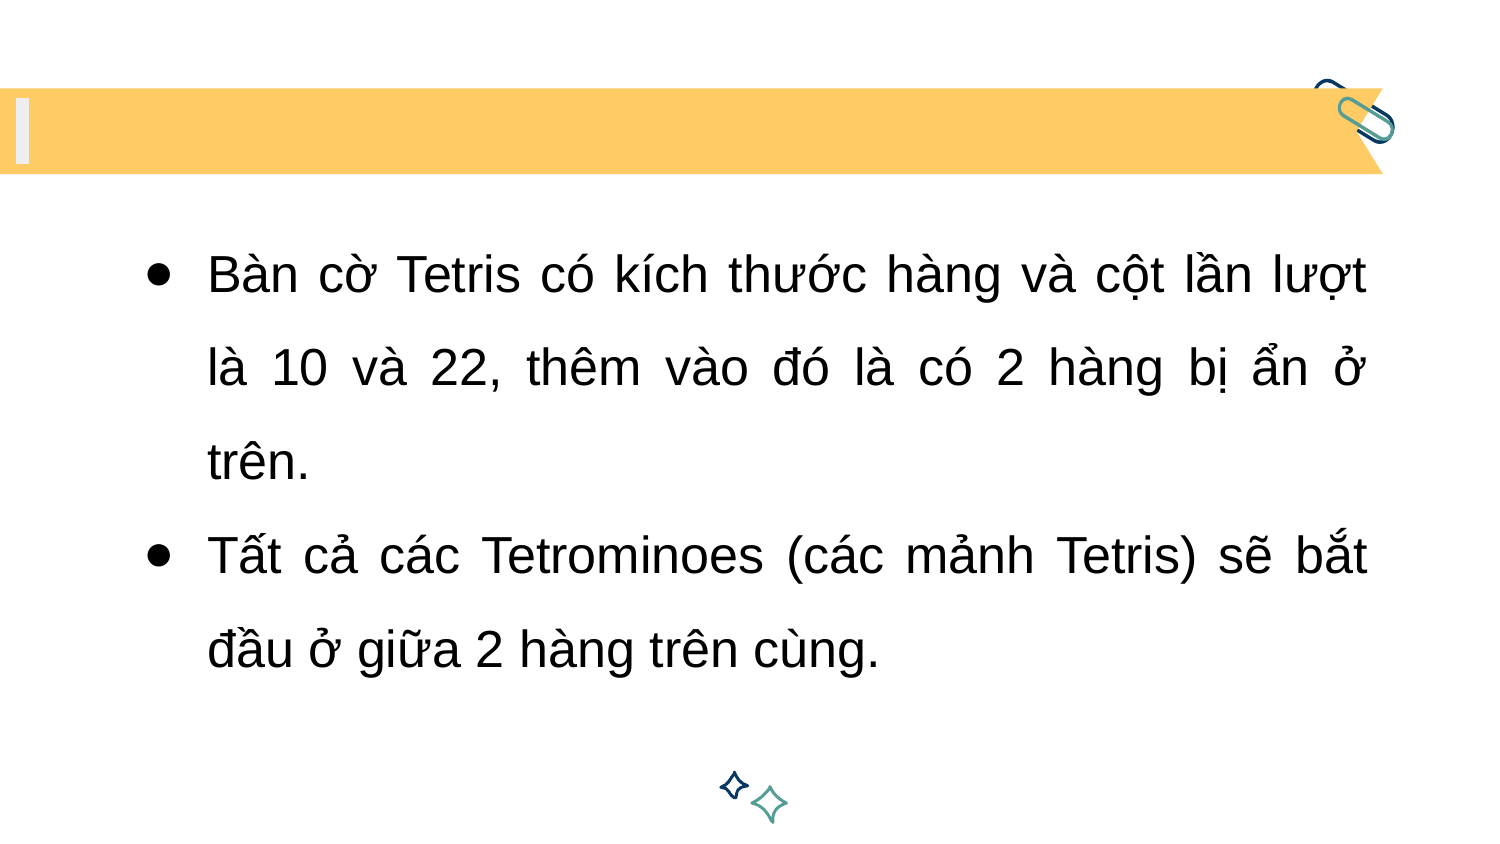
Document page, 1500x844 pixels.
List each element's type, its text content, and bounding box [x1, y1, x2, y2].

subtitle Bàn cờ Tetris có kích thước hàng và cột lần lượt là 10 và 22, thêm vào đó là có 2 hàng bị ẩn ở trên. Tất cả các Tetrominoes (các mảnh Tetris) sẽ bắt đầu ở giữa 2 hàng trên cùng. [116, 193, 1383, 755]
